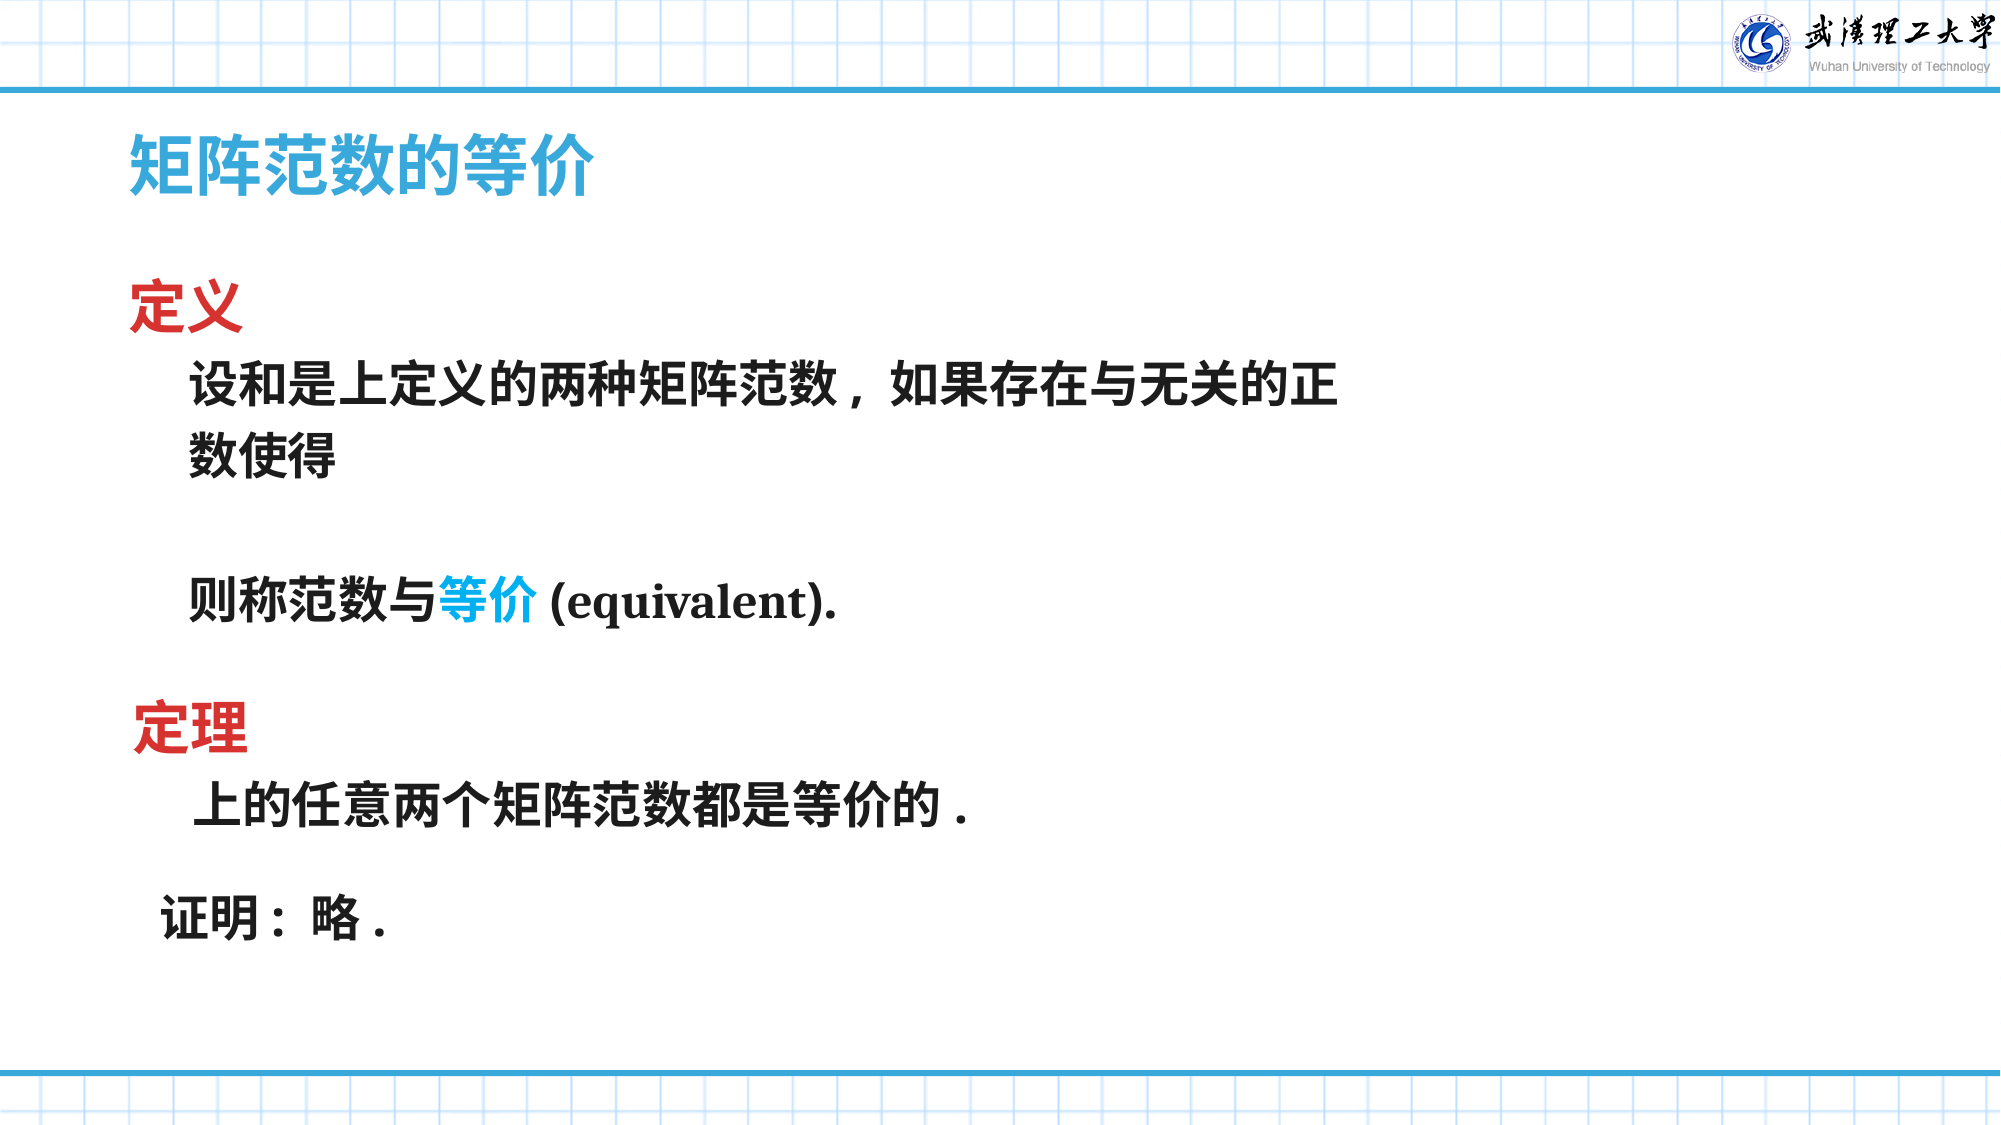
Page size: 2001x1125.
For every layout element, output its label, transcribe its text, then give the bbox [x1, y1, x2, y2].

text_box 证明: 略. [85, 848, 1326, 954]
picture [0, 1077, 2001, 1125]
list 矩阵范数的等价 [114, 94, 1162, 213]
picture [0, 0, 2001, 87]
